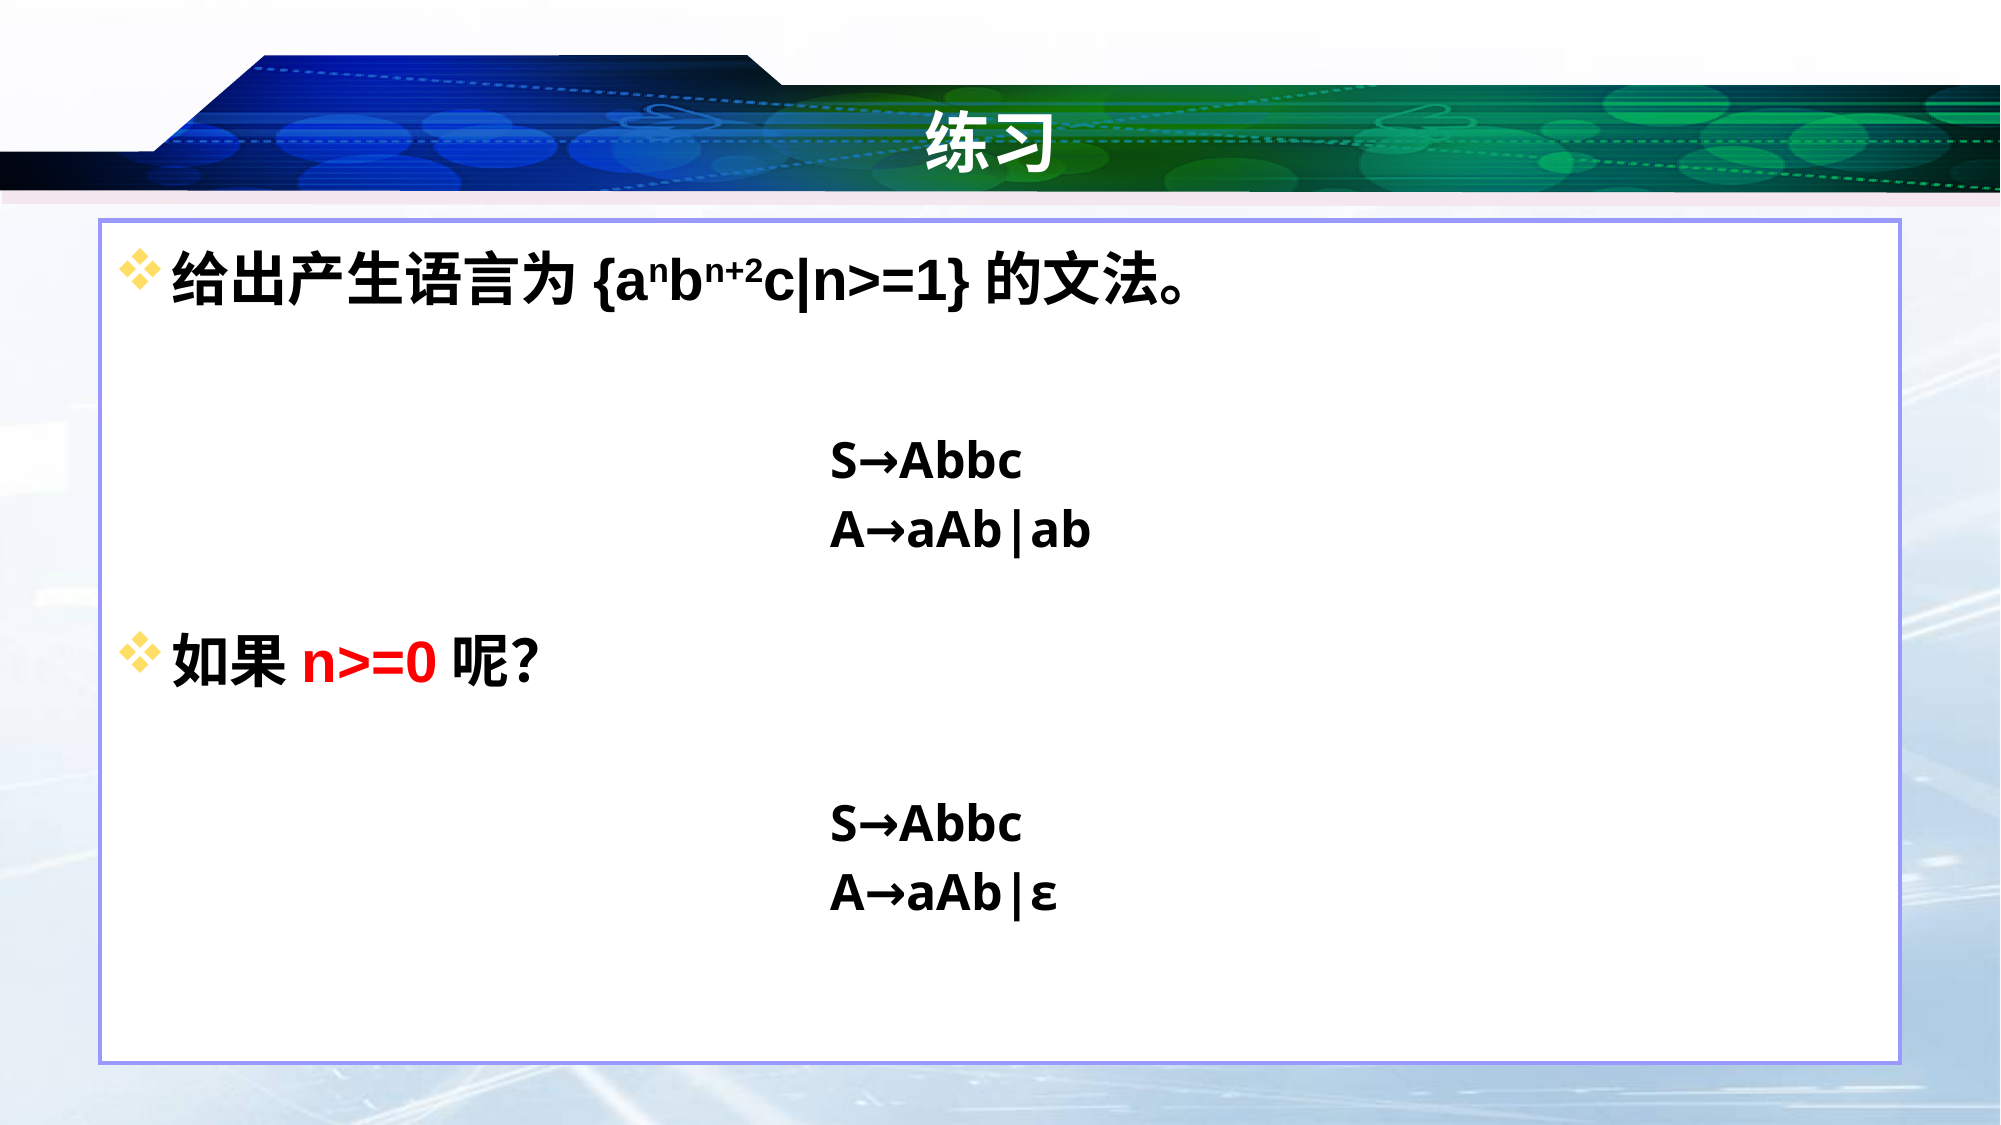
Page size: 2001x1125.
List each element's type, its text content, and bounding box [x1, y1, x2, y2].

title 练习 [133, 94, 1851, 188]
picture [0, 0, 2001, 1125]
text_box S→Abbc A→aAb|ε [749, 775, 1172, 928]
list 给出产生语言为{anbn+2c|n>=1}的文法。 如果n>=0呢？ [99, 220, 1901, 1064]
text_box S→Abbc A→aAb|ab [749, 412, 1172, 565]
